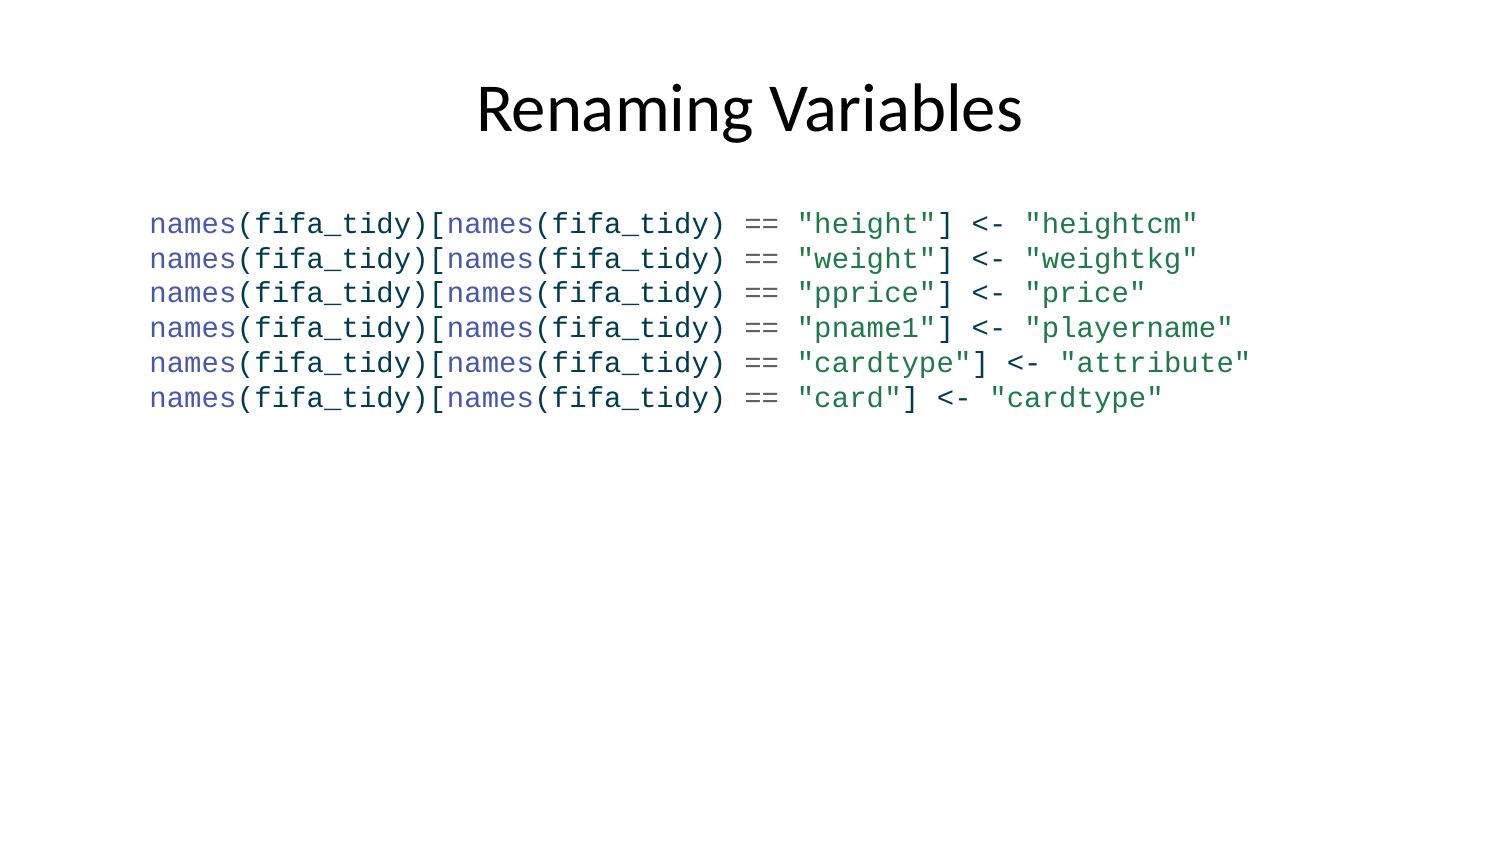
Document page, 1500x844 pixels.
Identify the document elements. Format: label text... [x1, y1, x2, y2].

list names(fifa_tidy)[names(fifa_tidy) == "height"] <- "heightcm" names(fifa_tidy)[names(fifa_tidy) == "weight"] <- "weightkg" names(fifa_tidy)[names(fifa_tidy) == "pprice"] <- "price" names(fifa_tidy)[names(fifa_tidy) == "pname1"] <- "playername" names(fifa_tidy)[names(fifa_tidy) == "cardtype"] <- "attribute" names(fifa_tidy)[names(fifa_tidy) == "card"] <- "cardtype" [75, 196, 1286, 485]
title Renaming Variables [75, 33, 1425, 175]
